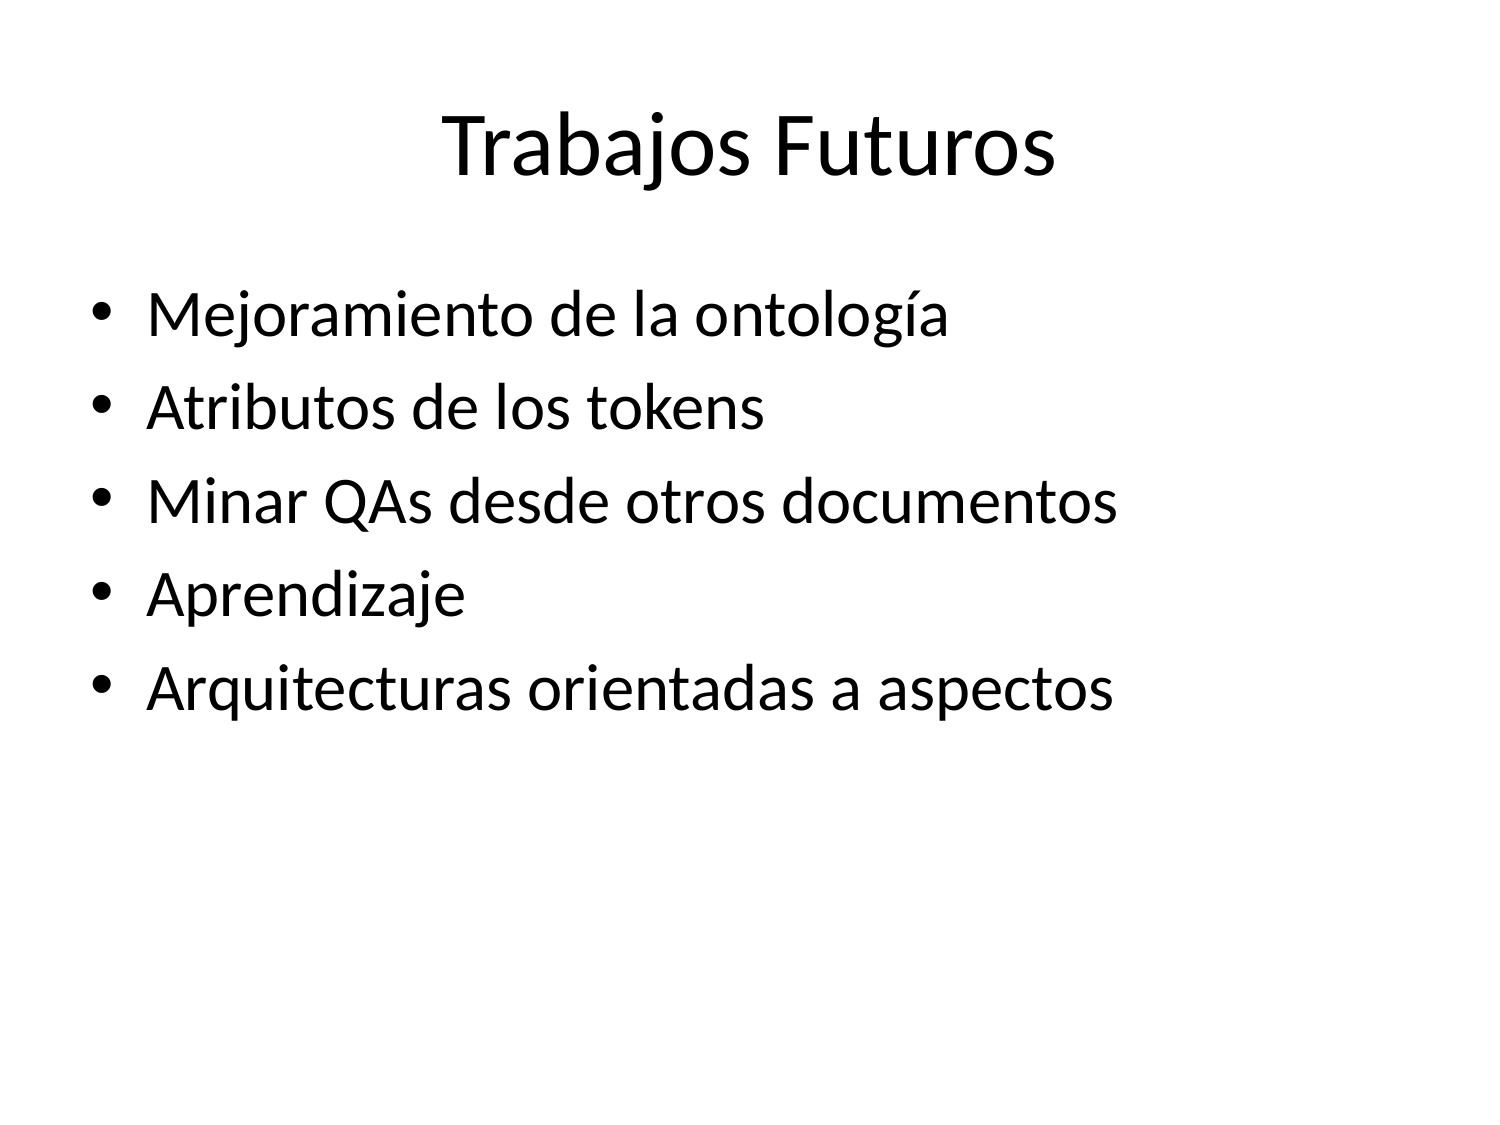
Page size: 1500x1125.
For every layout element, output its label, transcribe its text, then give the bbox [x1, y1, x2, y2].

title Trabajos Futuros [75, 45, 1425, 233]
list Mejoramiento de la ontología Atributos de los tokens Minar QAs desde otros documentos Aprendizaje Arquitecturas orientadas a aspectos [75, 262, 1425, 1005]
